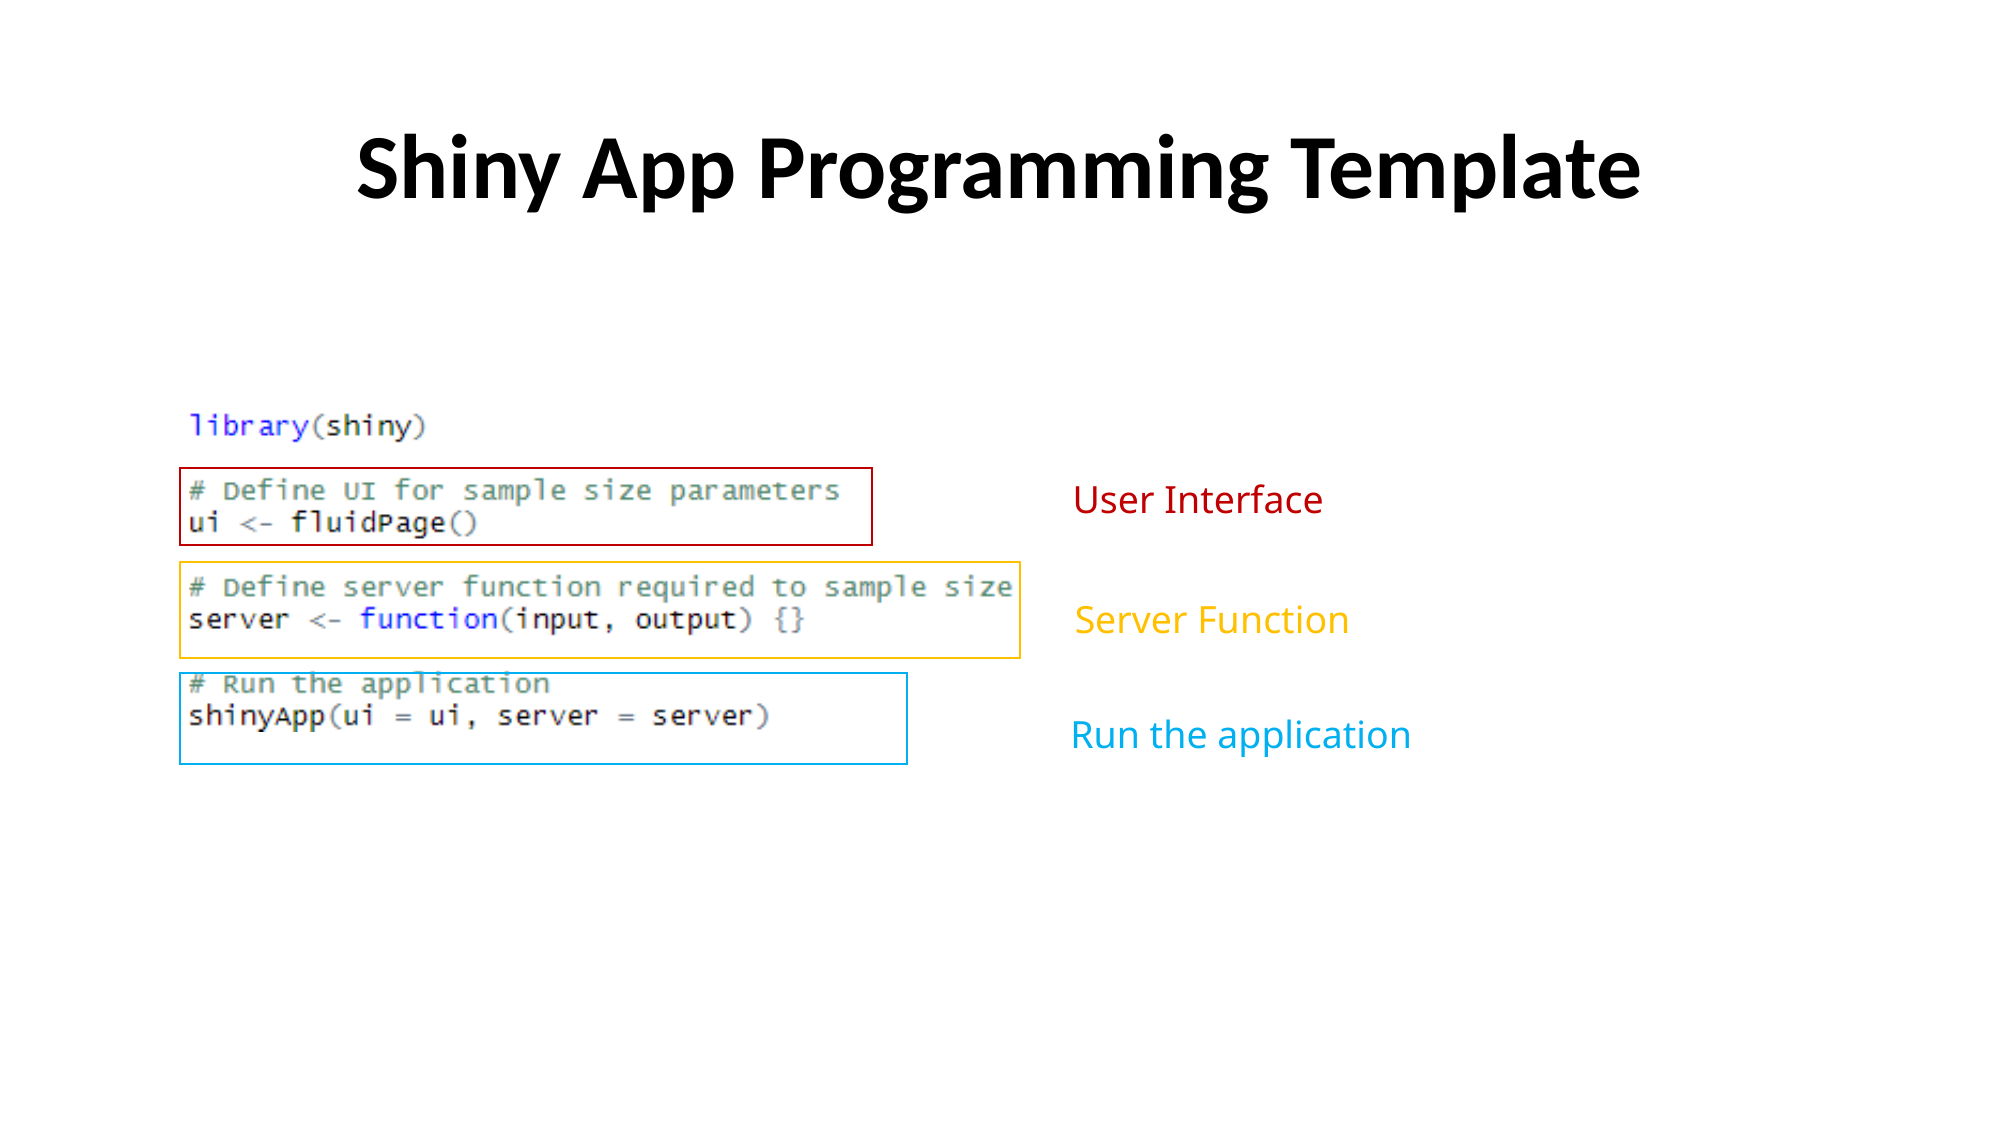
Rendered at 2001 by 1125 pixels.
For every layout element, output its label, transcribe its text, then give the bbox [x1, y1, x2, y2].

picture [1078, 725, 1087, 732]
title Shiny App Programming Template [137, 59, 1863, 278]
text_box Server Function [1128, 588, 1366, 649]
text_box [179, 467, 189, 546]
picture [189, 675, 905, 732]
text_box [179, 672, 908, 765]
text_box [179, 561, 189, 659]
text_box User Interface [1128, 468, 1339, 529]
picture [189, 393, 1128, 732]
text_box Run the application [1055, 703, 1428, 764]
